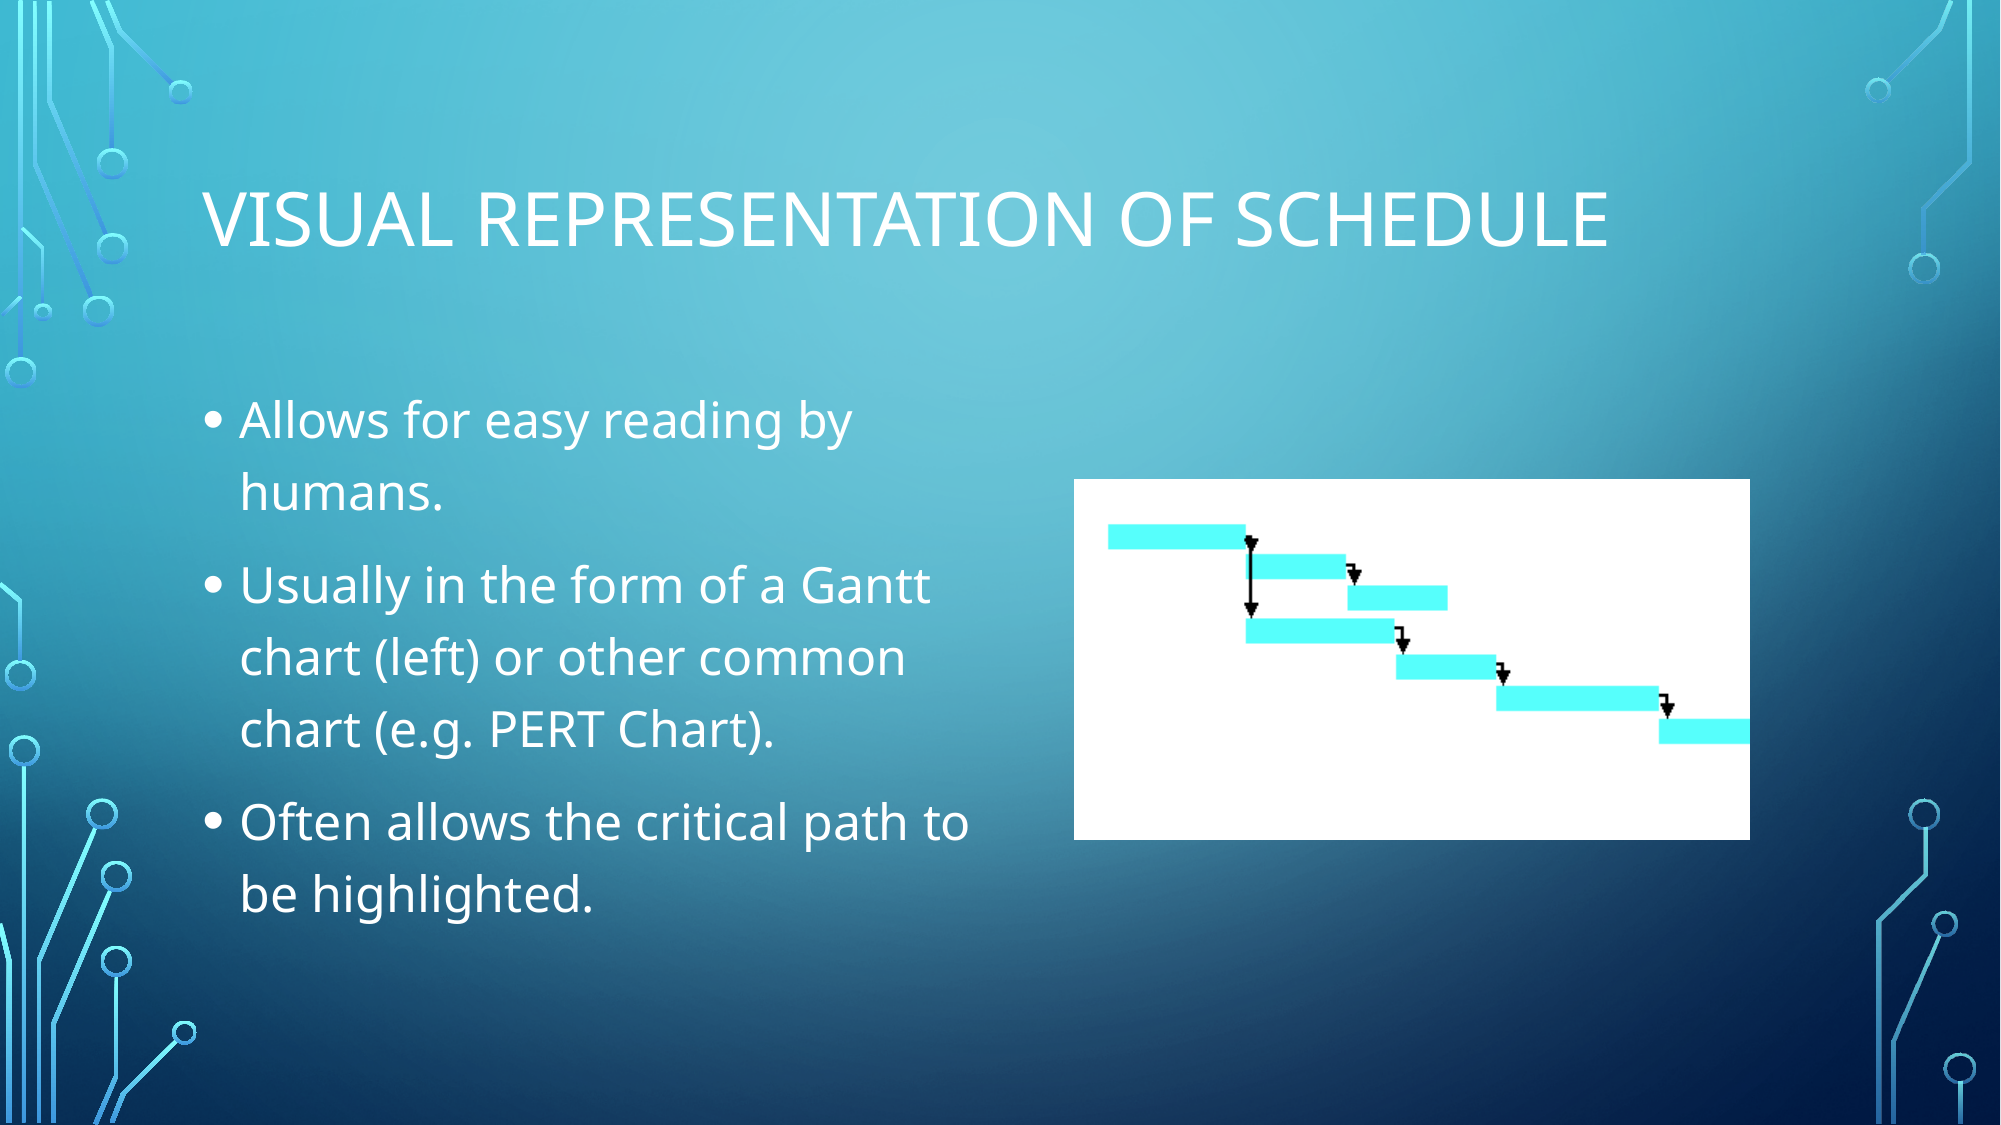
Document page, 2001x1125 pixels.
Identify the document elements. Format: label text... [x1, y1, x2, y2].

title Visual Representation of Schedule [187, 101, 1813, 344]
list Allows for easy reading by humans. Usually in the form of a Gantt chart (left) or other common chart (e.g. PERT Chart). Often allows the critical path to be highlighted. [187, 369, 988, 950]
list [1074, 479, 1751, 840]
